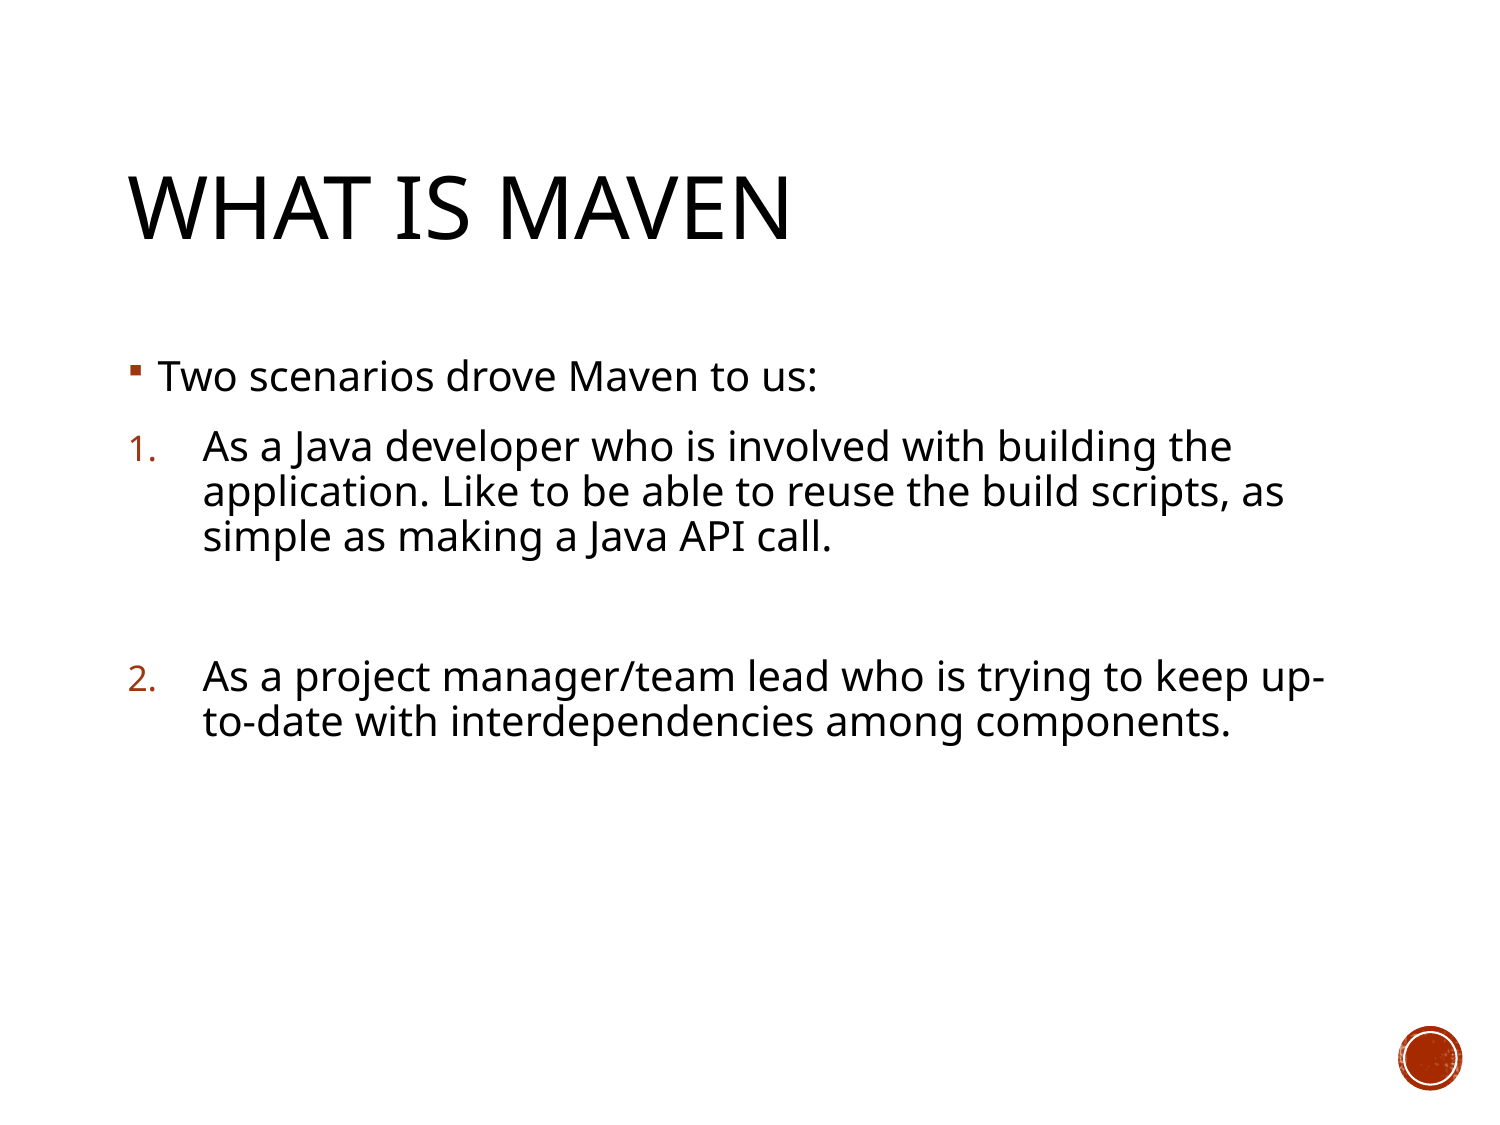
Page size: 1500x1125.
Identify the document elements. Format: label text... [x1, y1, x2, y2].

list Two scenarios drove Maven to us: As a Java developer who is involved with building the application. Like to be able to reuse the build scripts, as simple as making a Java API call. As a project manager/team lead who is trying to keep up-to-date with interdependencies among components. [112, 348, 1388, 1013]
title What is Maven [112, 79, 1388, 344]
